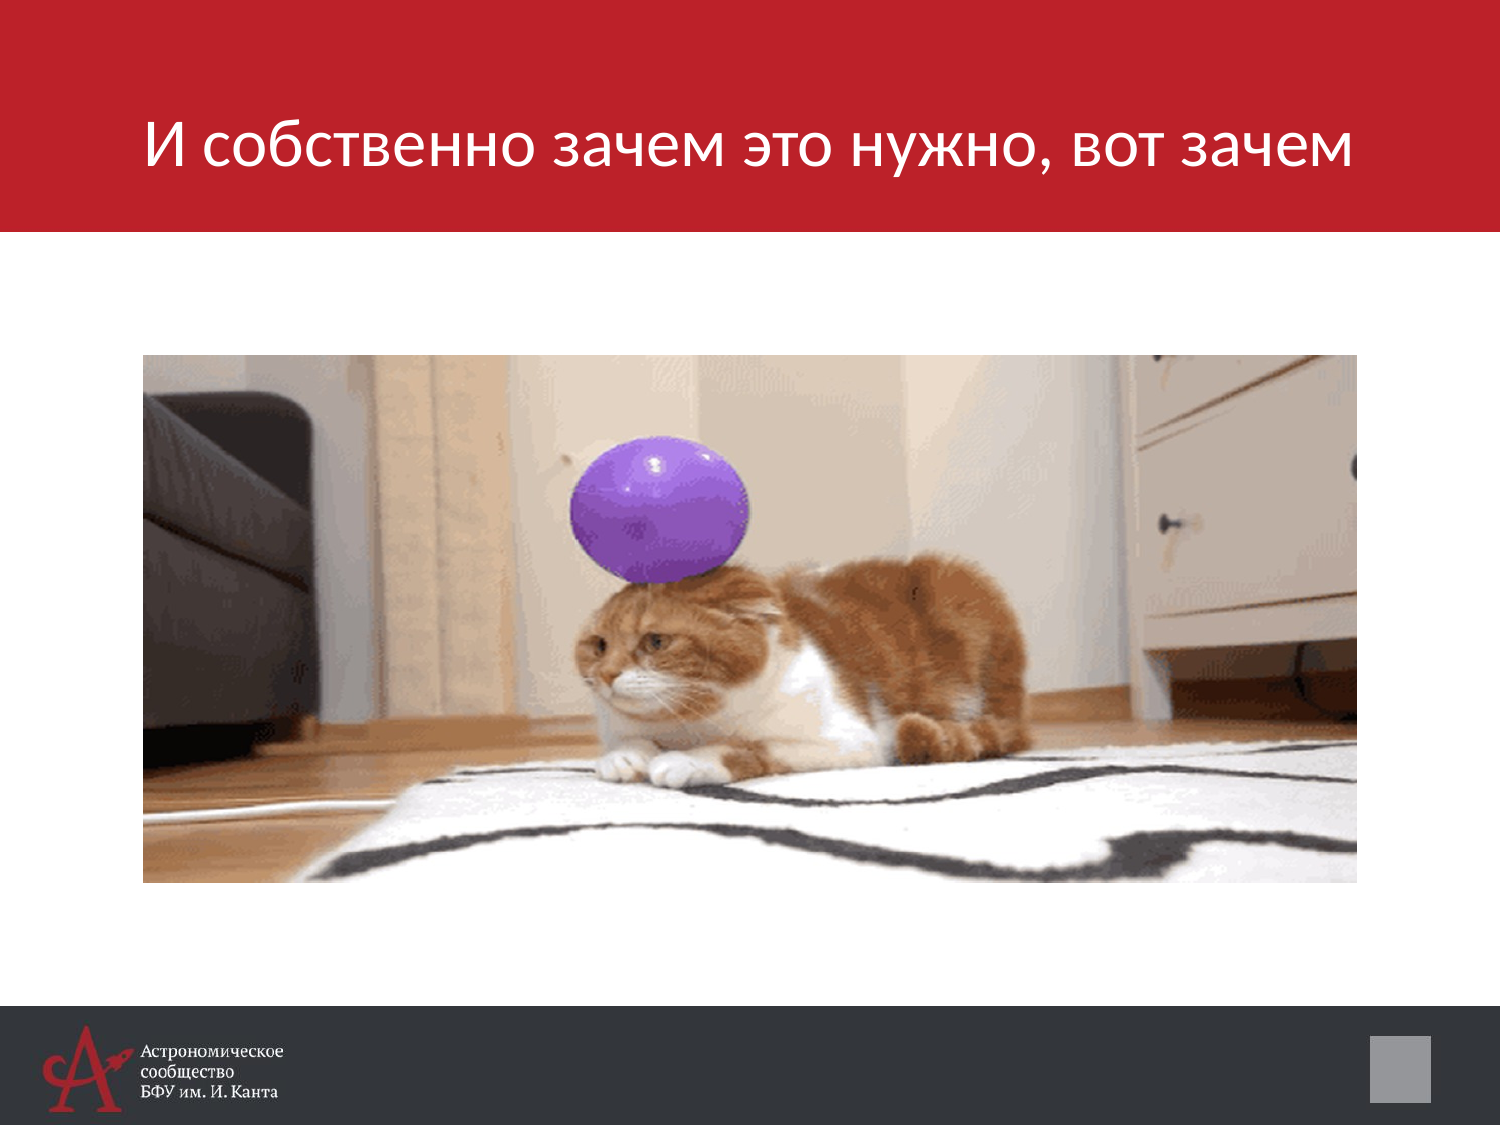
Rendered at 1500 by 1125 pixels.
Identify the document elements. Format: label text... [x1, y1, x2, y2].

picture [0, 0, 1500, 1125]
title И собственно зачем это нужно, вот зачем [75, 45, 1425, 230]
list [142, 354, 1358, 883]
